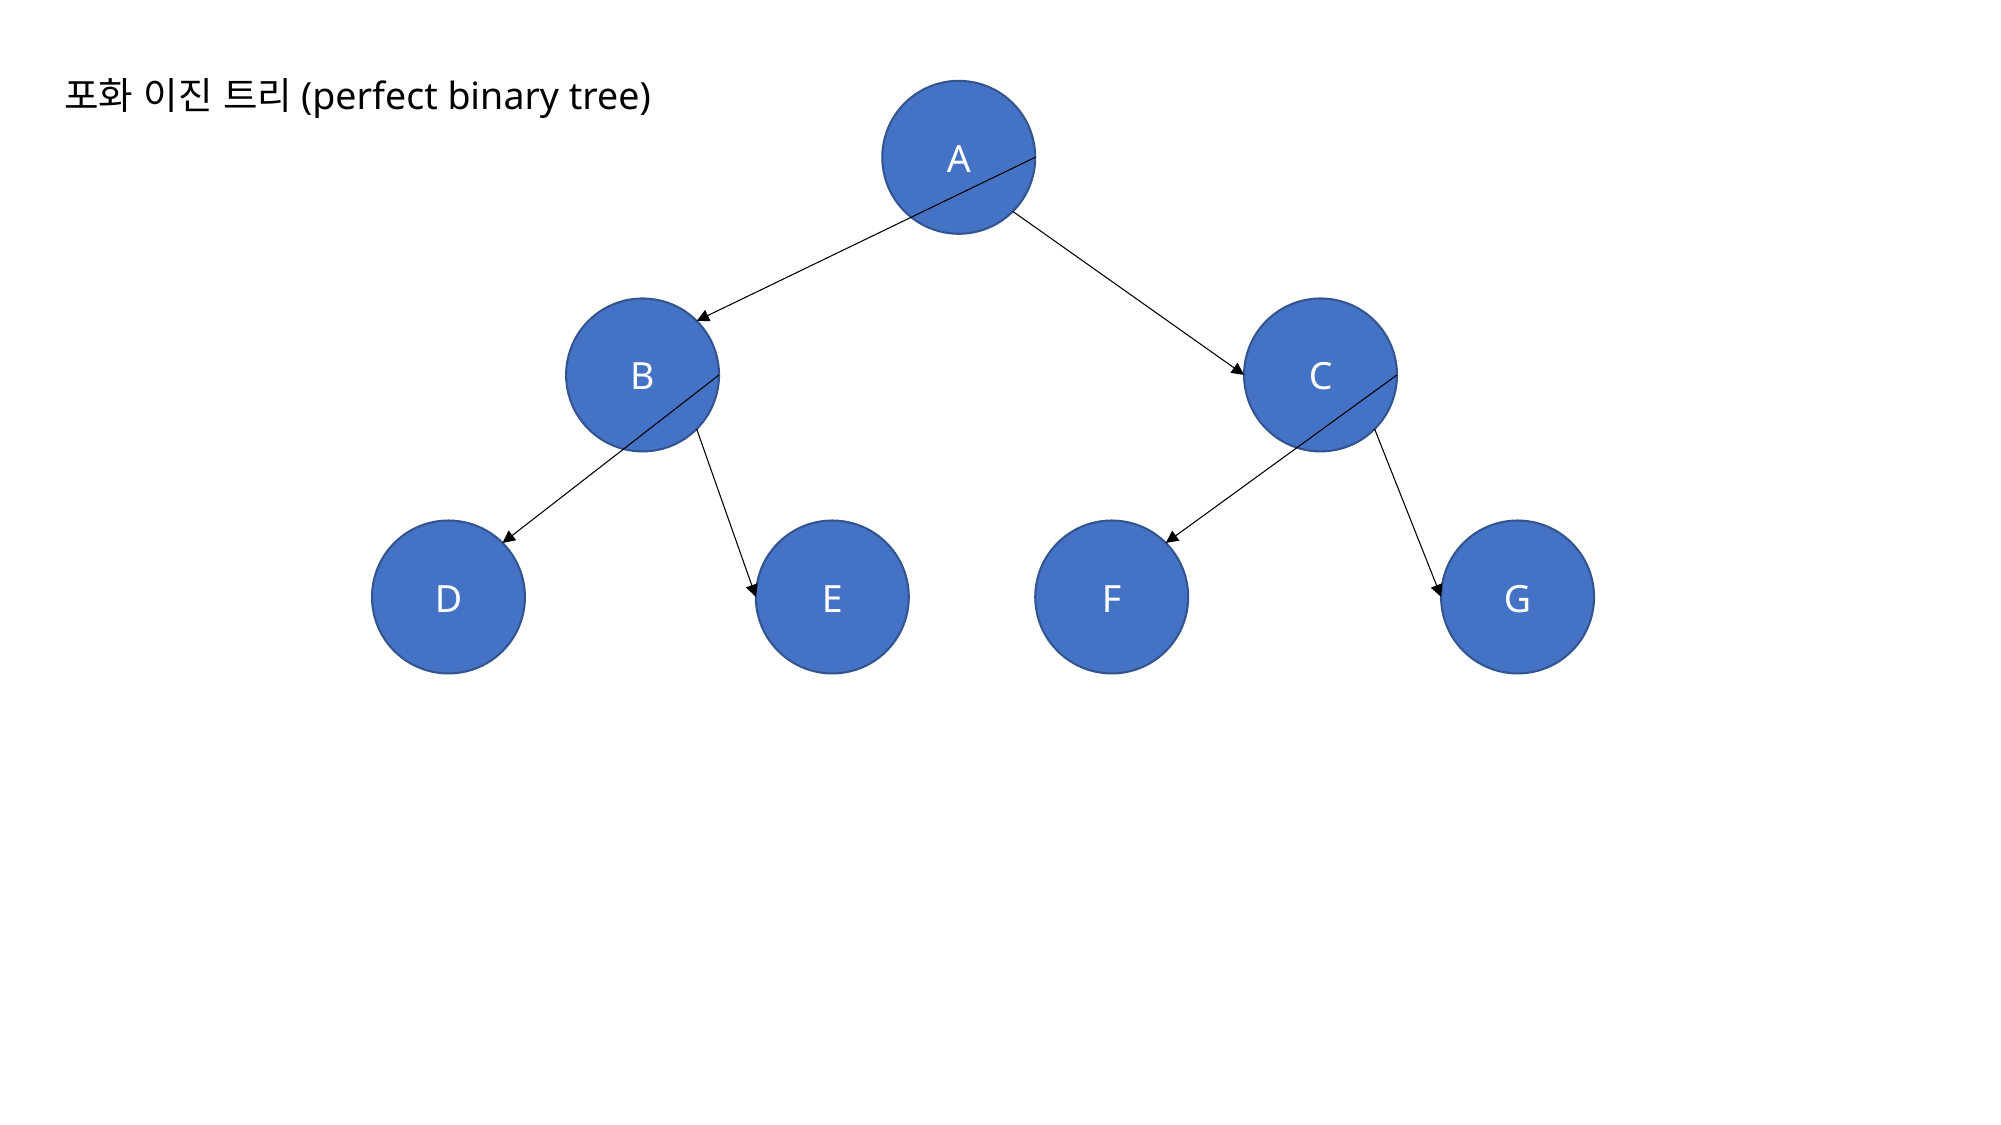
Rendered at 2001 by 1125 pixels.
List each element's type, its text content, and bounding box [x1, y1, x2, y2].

text_box C [1243, 297, 1399, 453]
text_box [1165, 429, 1267, 543]
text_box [1374, 429, 1464, 543]
text_box A [881, 79, 1037, 235]
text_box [1012, 211, 1267, 321]
text_box B [565, 297, 721, 453]
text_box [696, 429, 779, 543]
text_box 포화 이진 트리(perfect binary tree) [49, 64, 667, 125]
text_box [696, 211, 905, 321]
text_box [502, 429, 589, 543]
text_box F [1034, 519, 1190, 675]
text_box D [370, 519, 526, 675]
text_box E [754, 519, 910, 675]
text_box G [1440, 519, 1596, 675]
